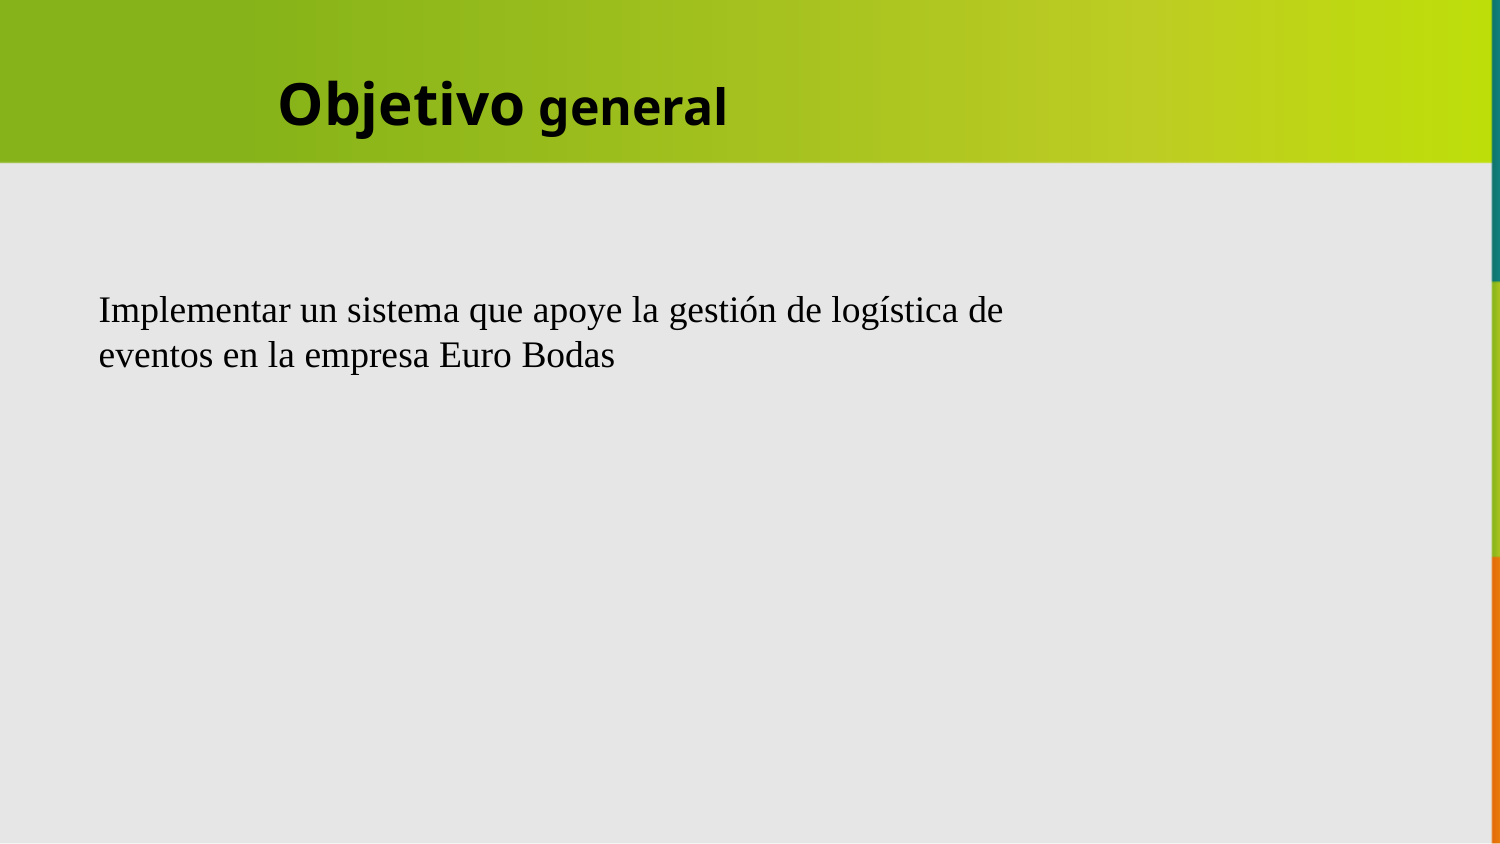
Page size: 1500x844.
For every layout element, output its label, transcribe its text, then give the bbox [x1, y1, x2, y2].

text_box Implementar un sistema que apoye la gestión de logística de eventos en la empresa Euro Bodas [83, 277, 1101, 495]
text_box Objetivo general [263, 59, 1280, 278]
picture [0, 0, 1500, 844]
